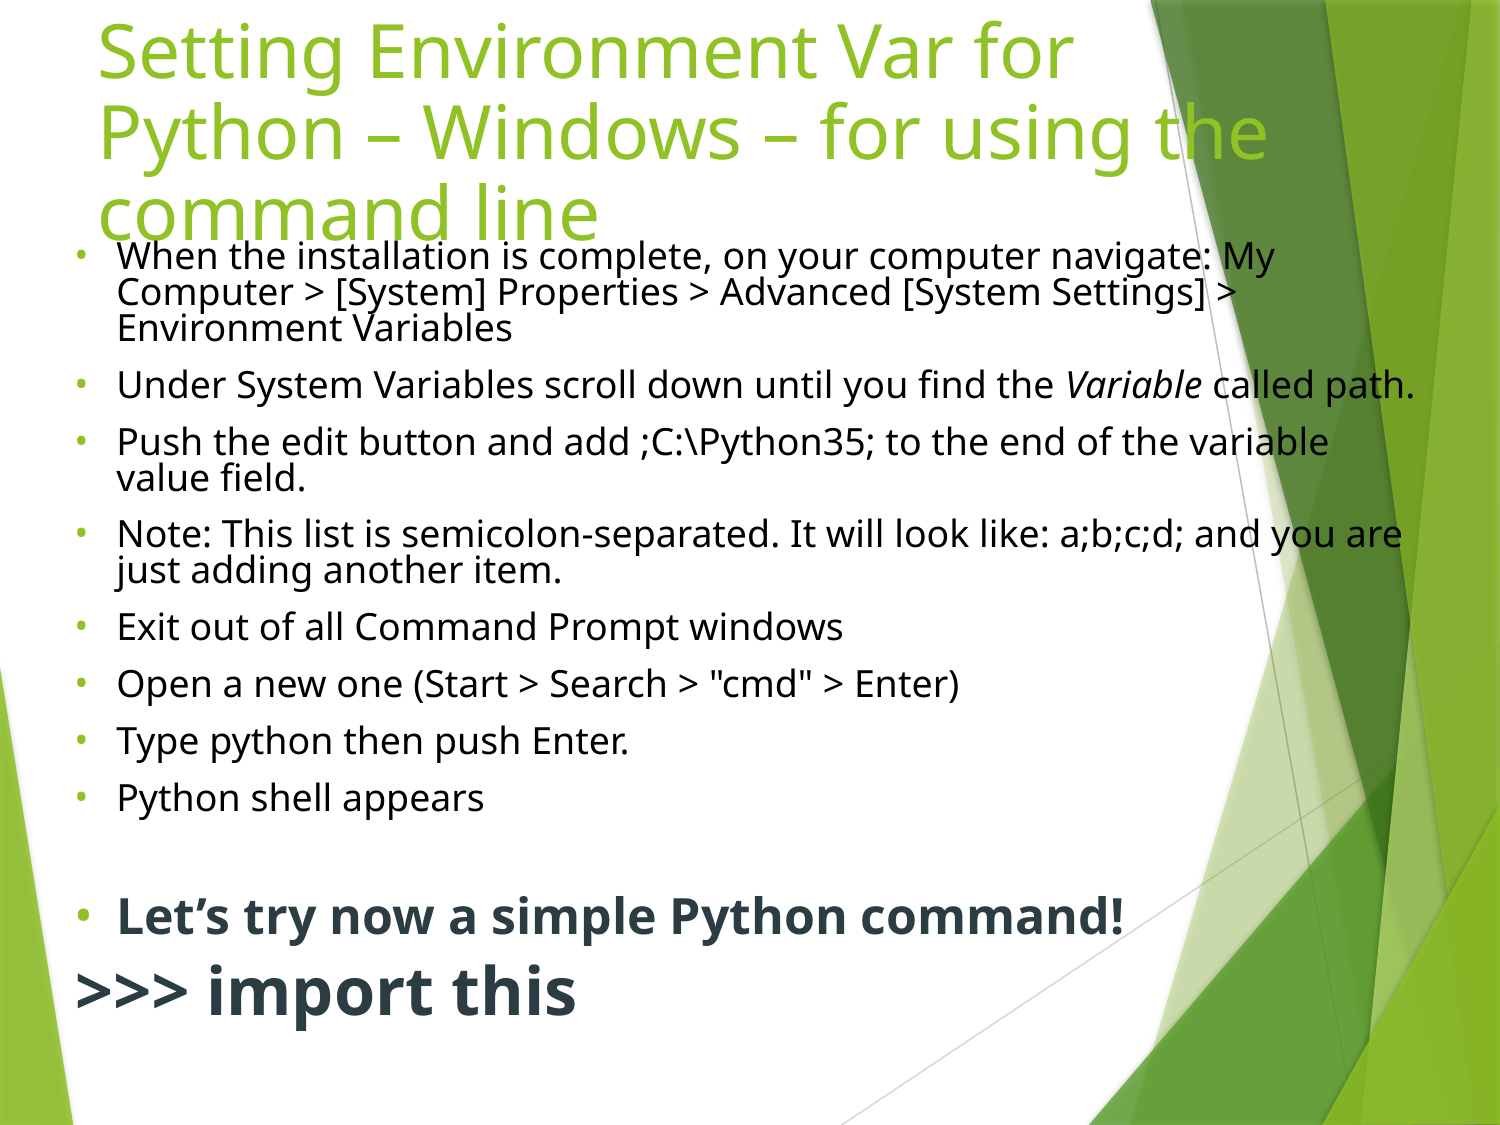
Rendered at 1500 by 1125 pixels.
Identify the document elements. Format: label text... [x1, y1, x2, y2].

list When the installation is complete, on your computer navigate: My Computer > [System] Properties > Advanced [System Settings] > Environment Variables Under System Variables scroll down until you find the Variable called path. Push the edit button and add ;C:\Python35; to the end of the variable value field. Note: This list is semicolon-separated. It will look like: a;b;c;d; and you are just adding another item. Exit out of all Command Prompt windows Open a new one (Start > Search > "cmd" > Enter) Type python then push Enter. Python shell appears Let’s try now a simple Python command! >>> import this [56, 233, 1444, 984]
title Setting Environment Var for Python – Windows – for using the command line [82, 60, 1321, 211]
